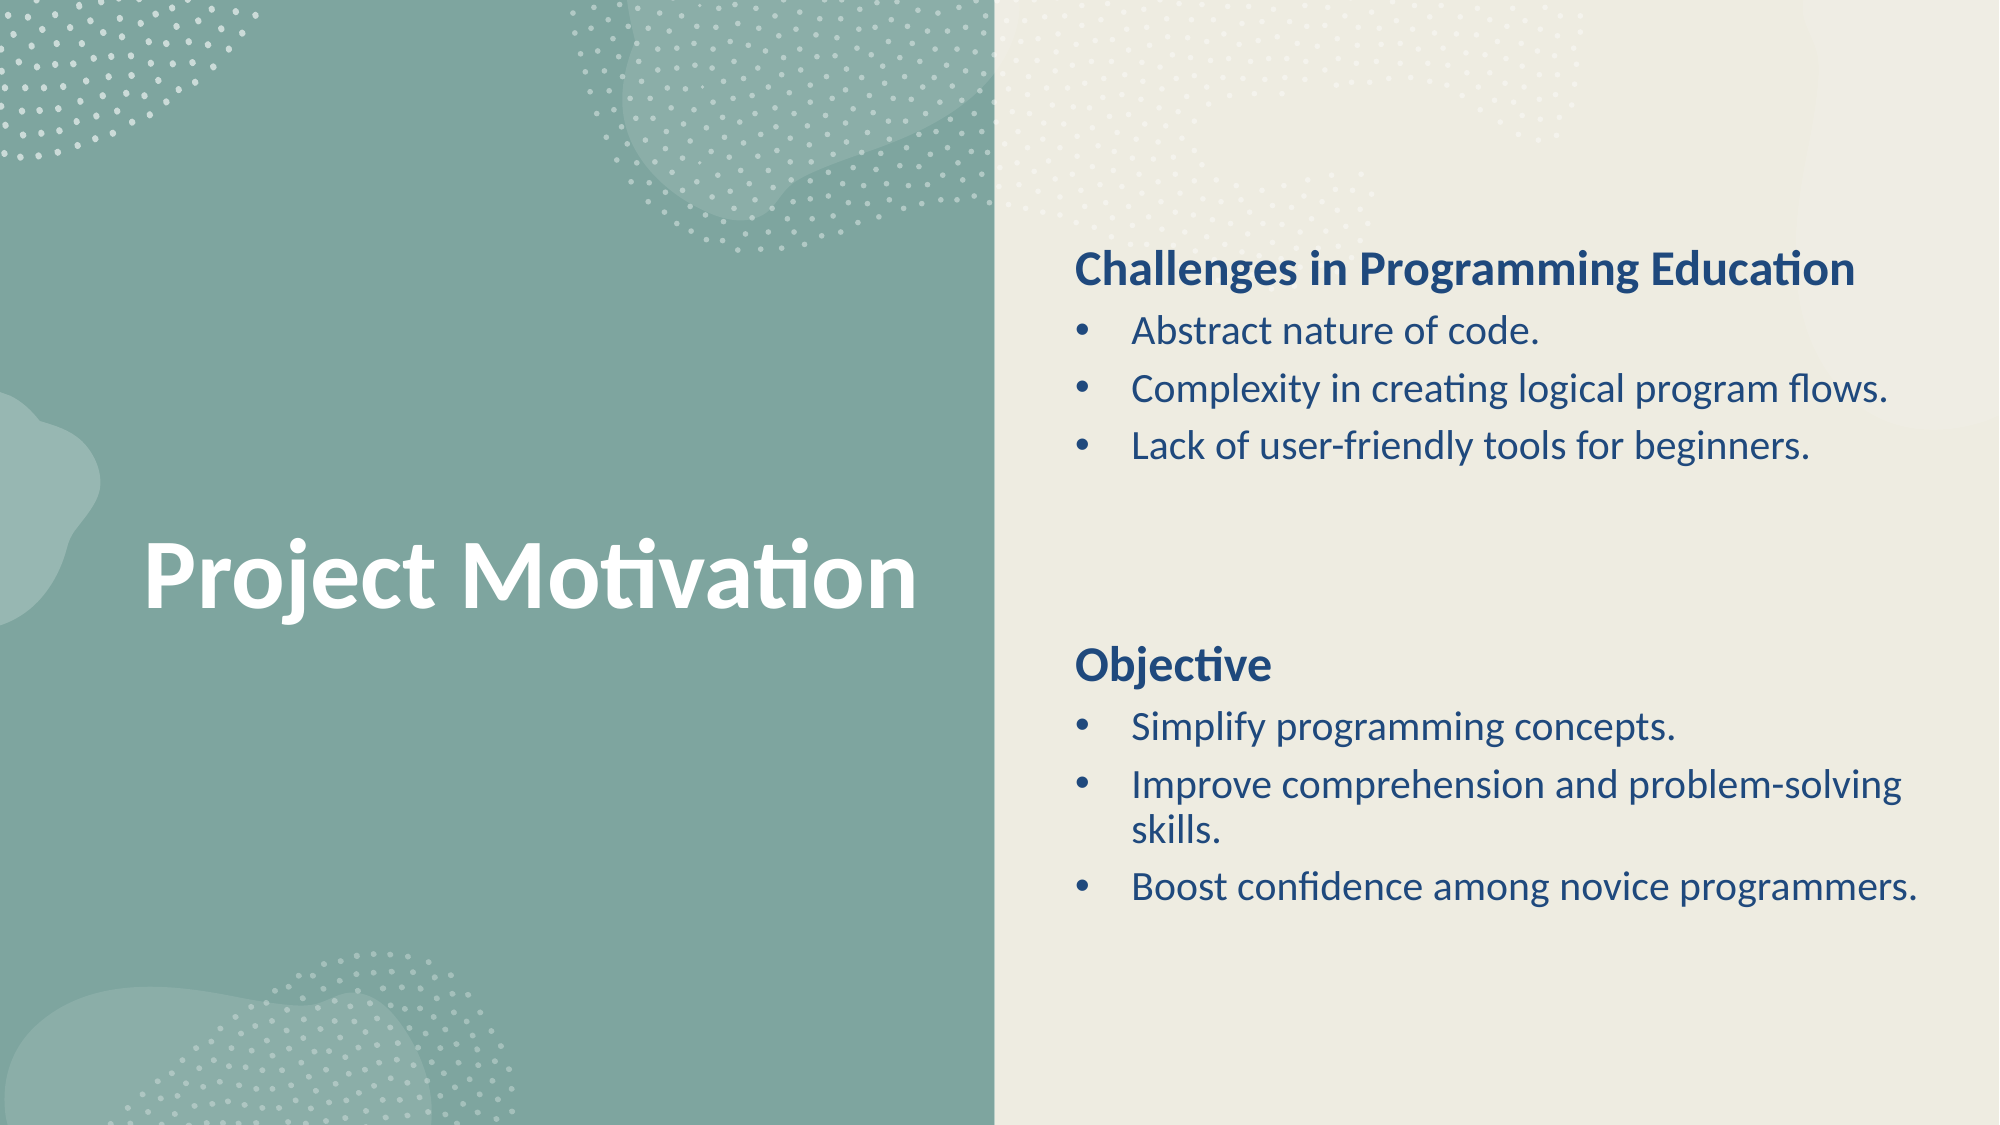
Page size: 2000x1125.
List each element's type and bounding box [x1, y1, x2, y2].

text_box [0, 0, 2000, 1125]
